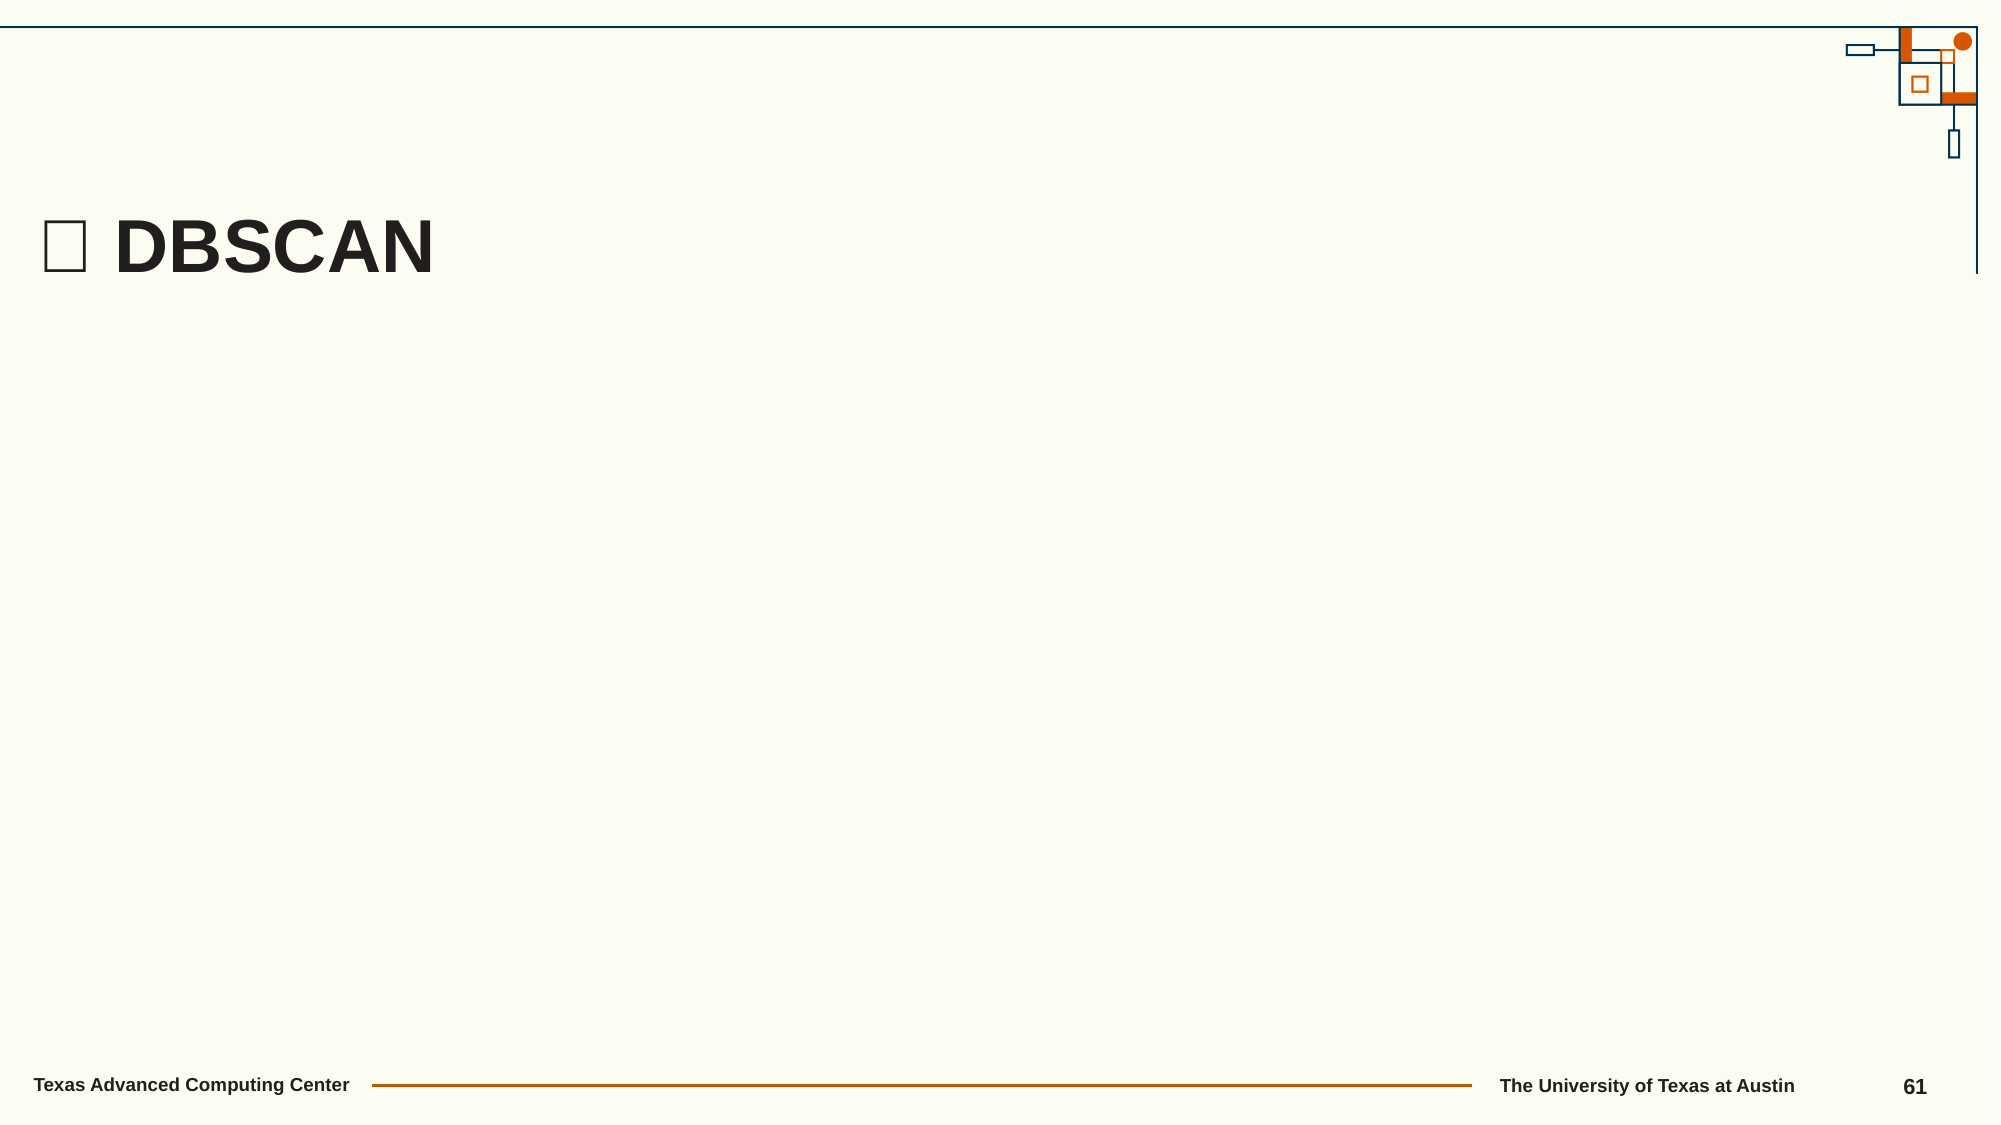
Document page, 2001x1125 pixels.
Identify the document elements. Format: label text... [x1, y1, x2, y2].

picture [1901, 29, 1975, 103]
picture [1951, 132, 1958, 156]
list 🔹 DBSCAN [37, 94, 1737, 295]
picture [1901, 64, 1940, 103]
picture [0, 12, 1988, 287]
picture [1848, 47, 1872, 53]
